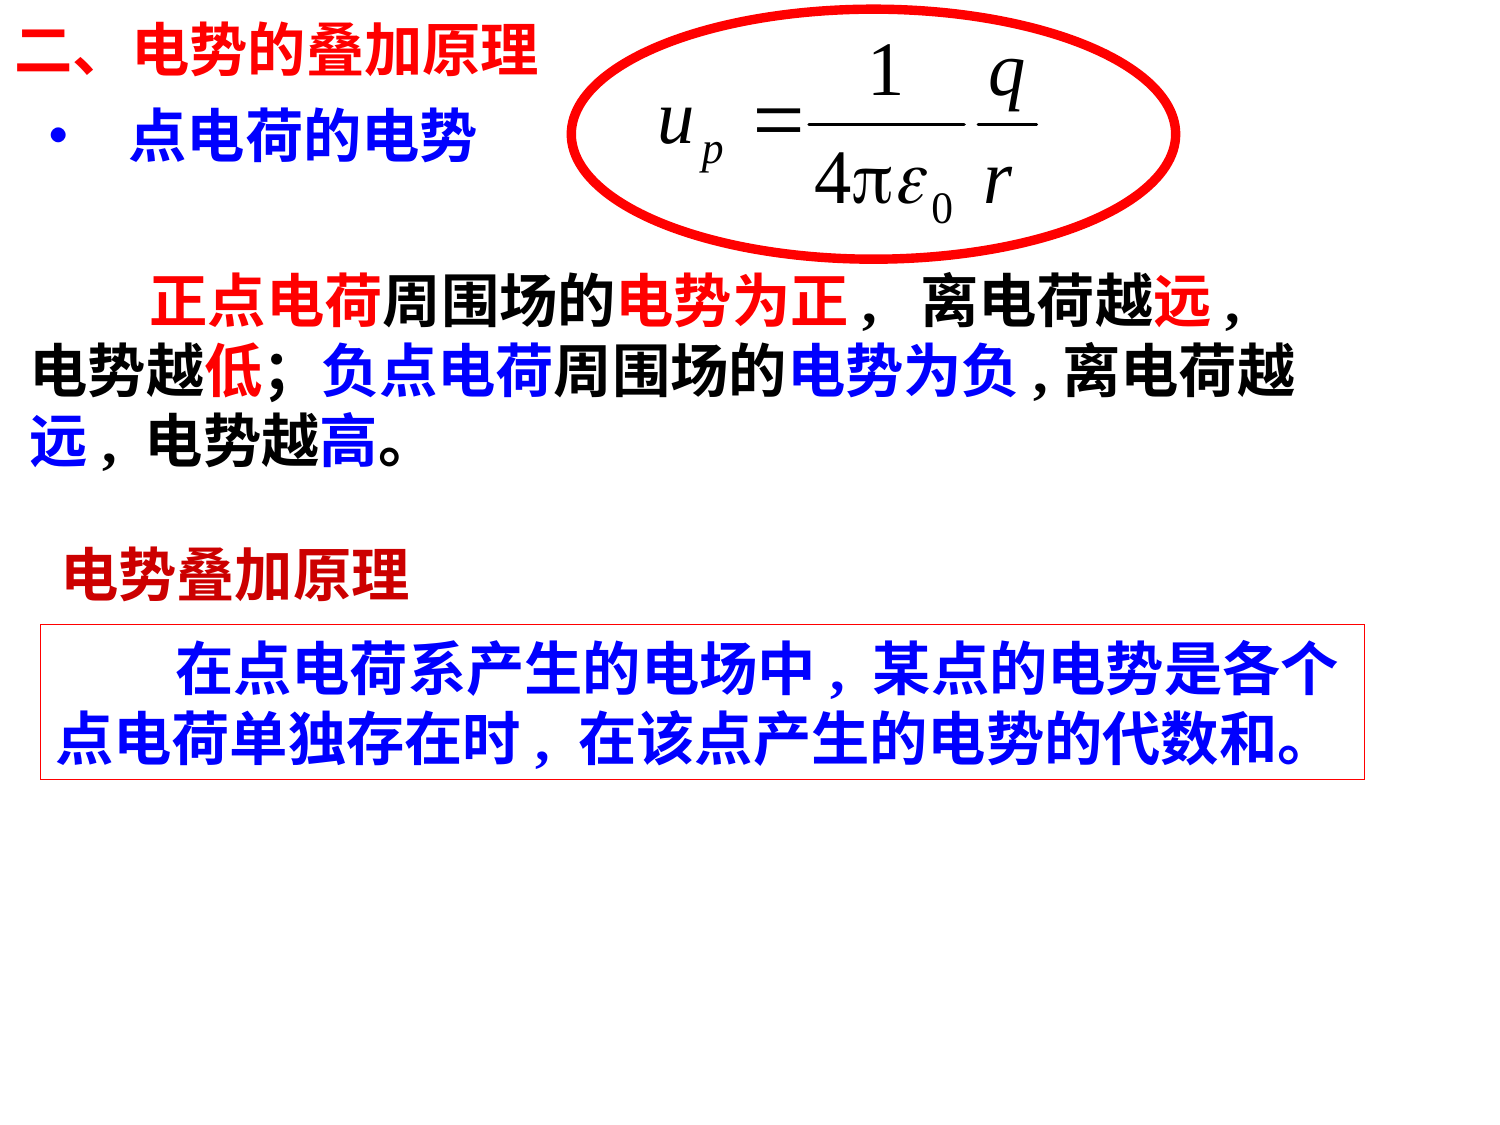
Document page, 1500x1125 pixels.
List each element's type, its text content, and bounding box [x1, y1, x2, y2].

text_box [570, 49, 648, 219]
text_box [1052, 32, 1177, 237]
text_box [738, 247, 1009, 261]
text_box 电势叠加原理 [45, 530, 465, 616]
text_box • 点电荷的电势 [15, 91, 587, 176]
text_box [739, 8, 1008, 21]
text_box 正点电荷周围场的电势为正, 离电荷越远,电势越低；负点电荷周围场的电势为负,离电荷越远, 电势越高。 [15, 256, 1326, 482]
text_box 在点电荷系产生的电场中, 某点的电势是各个点电荷单独存在时, 在该点产生的电势的代数和。 [40, 624, 1365, 780]
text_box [648, 21, 1052, 247]
text_box 二、电势的叠加原理 [0, 5, 764, 91]
